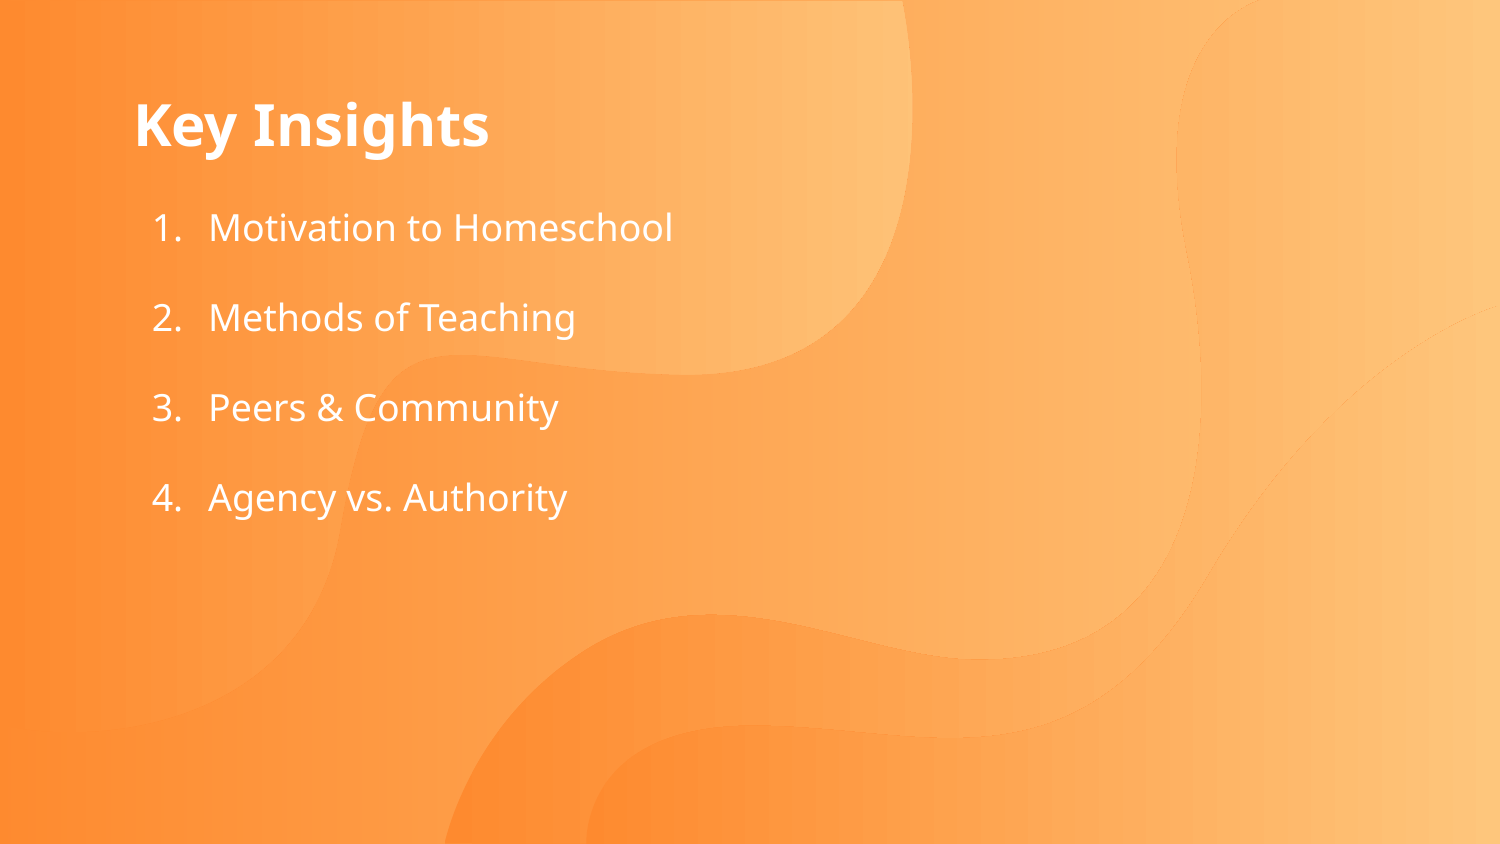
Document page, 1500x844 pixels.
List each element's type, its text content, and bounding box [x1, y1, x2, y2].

list Motivation to Homeschool Methods of Teaching Peers & Community Agency vs. Authority [118, 189, 1382, 750]
title Key Insights [118, 72, 1382, 167]
